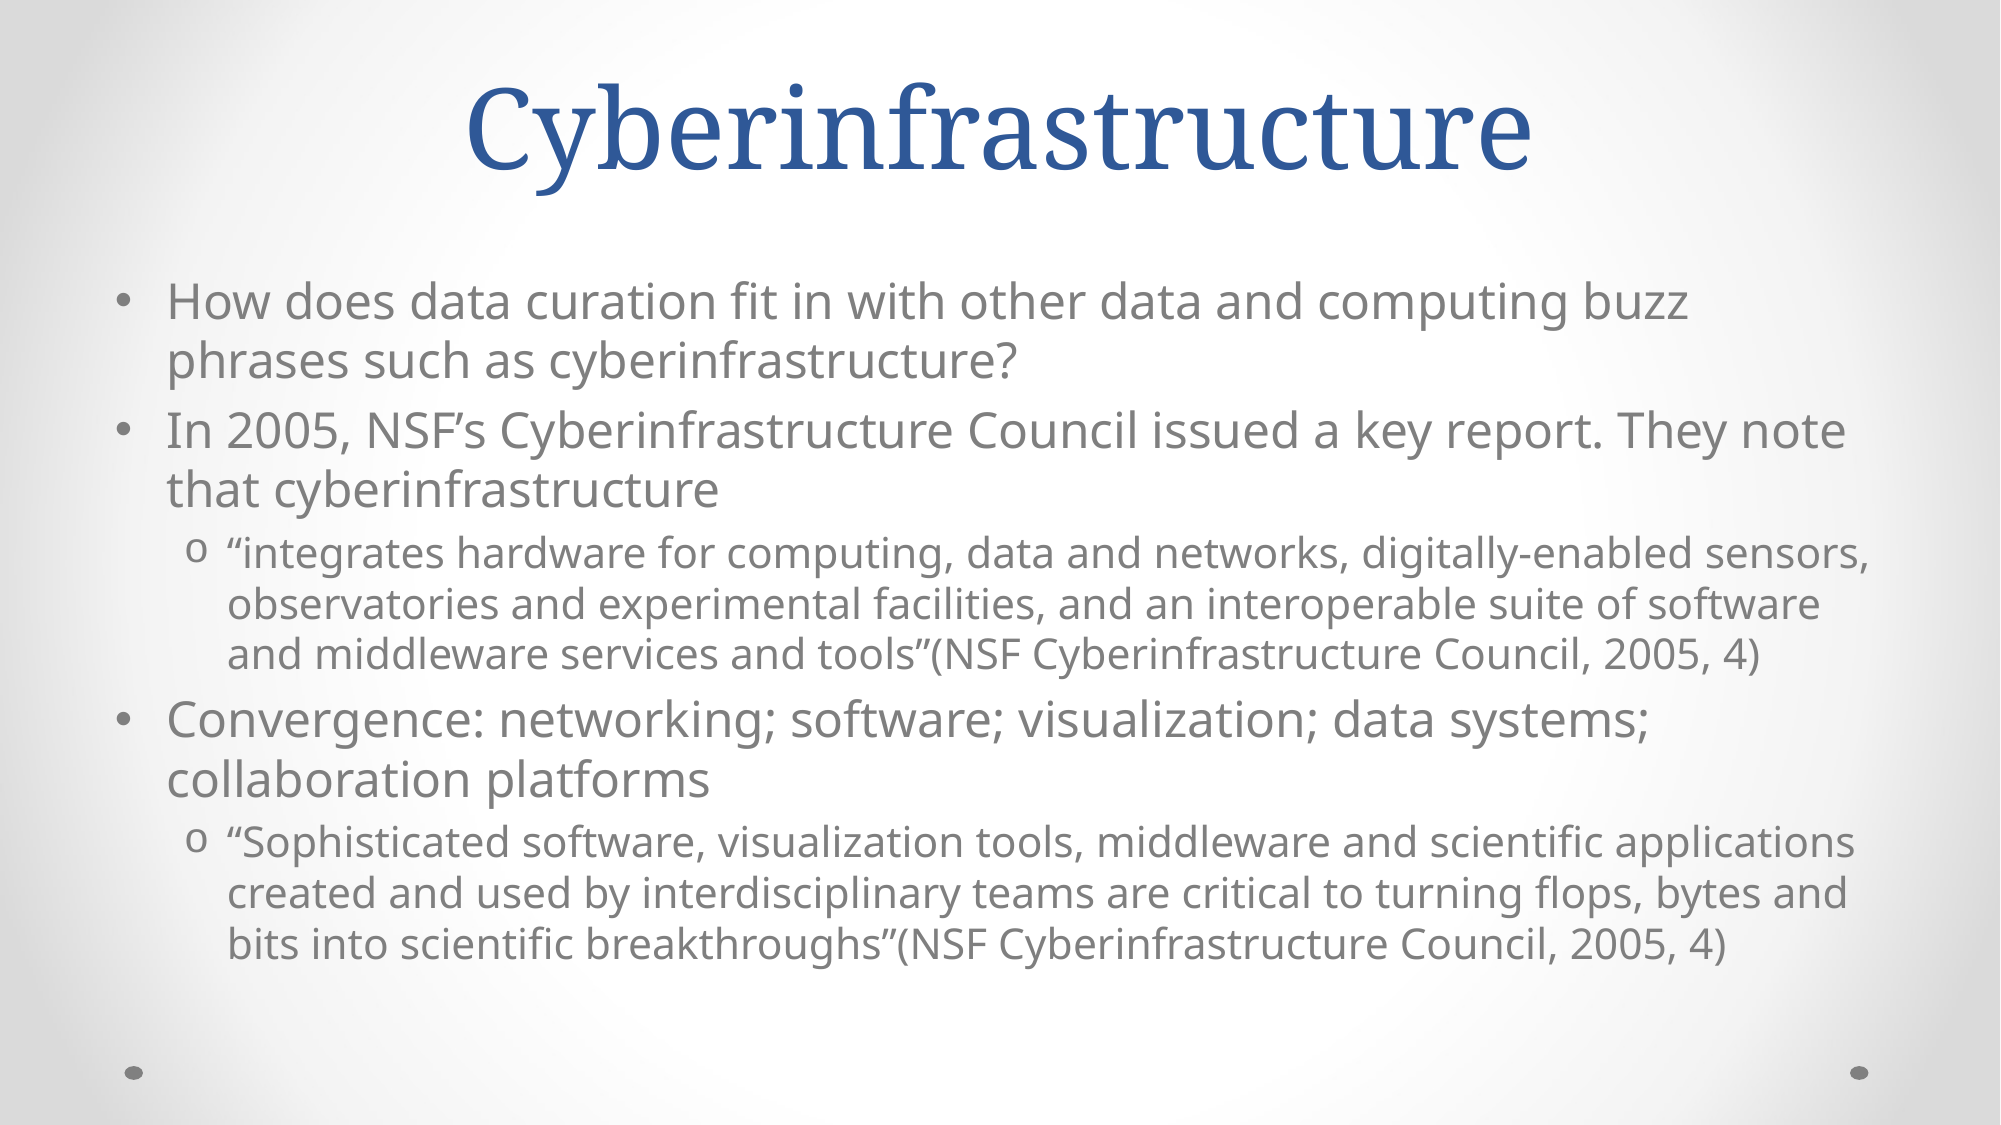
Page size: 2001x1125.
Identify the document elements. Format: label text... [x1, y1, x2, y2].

list How does data curation fit in with other data and computing buzz phrases such as cyberinfrastructure? In 2005, NSF’s Cyberinfrastructure Council issued a key report. They note that cyberinfrastructure “integrates hardware for computing, data and networks, digitally-enabled sensors, observatories and experimental facilities, and an interoperable suite of software and middleware services and tools”(NSF Cyberinfrastructure Council, 2005, 4) Convergence: networking; software; visualization; data systems; collaboration platforms “Sophisticated software, visualization tools, middleware and scientific applications created and used by interdisciplinary teams are critical to turning flops, bytes and bits into scientific breakthroughs”(NSF Cyberinfrastructure Council, 2005, 4) [99, 262, 1900, 1071]
title Cyberinfrastructure [99, 0, 1900, 262]
picture [0, 0, 2001, 1125]
